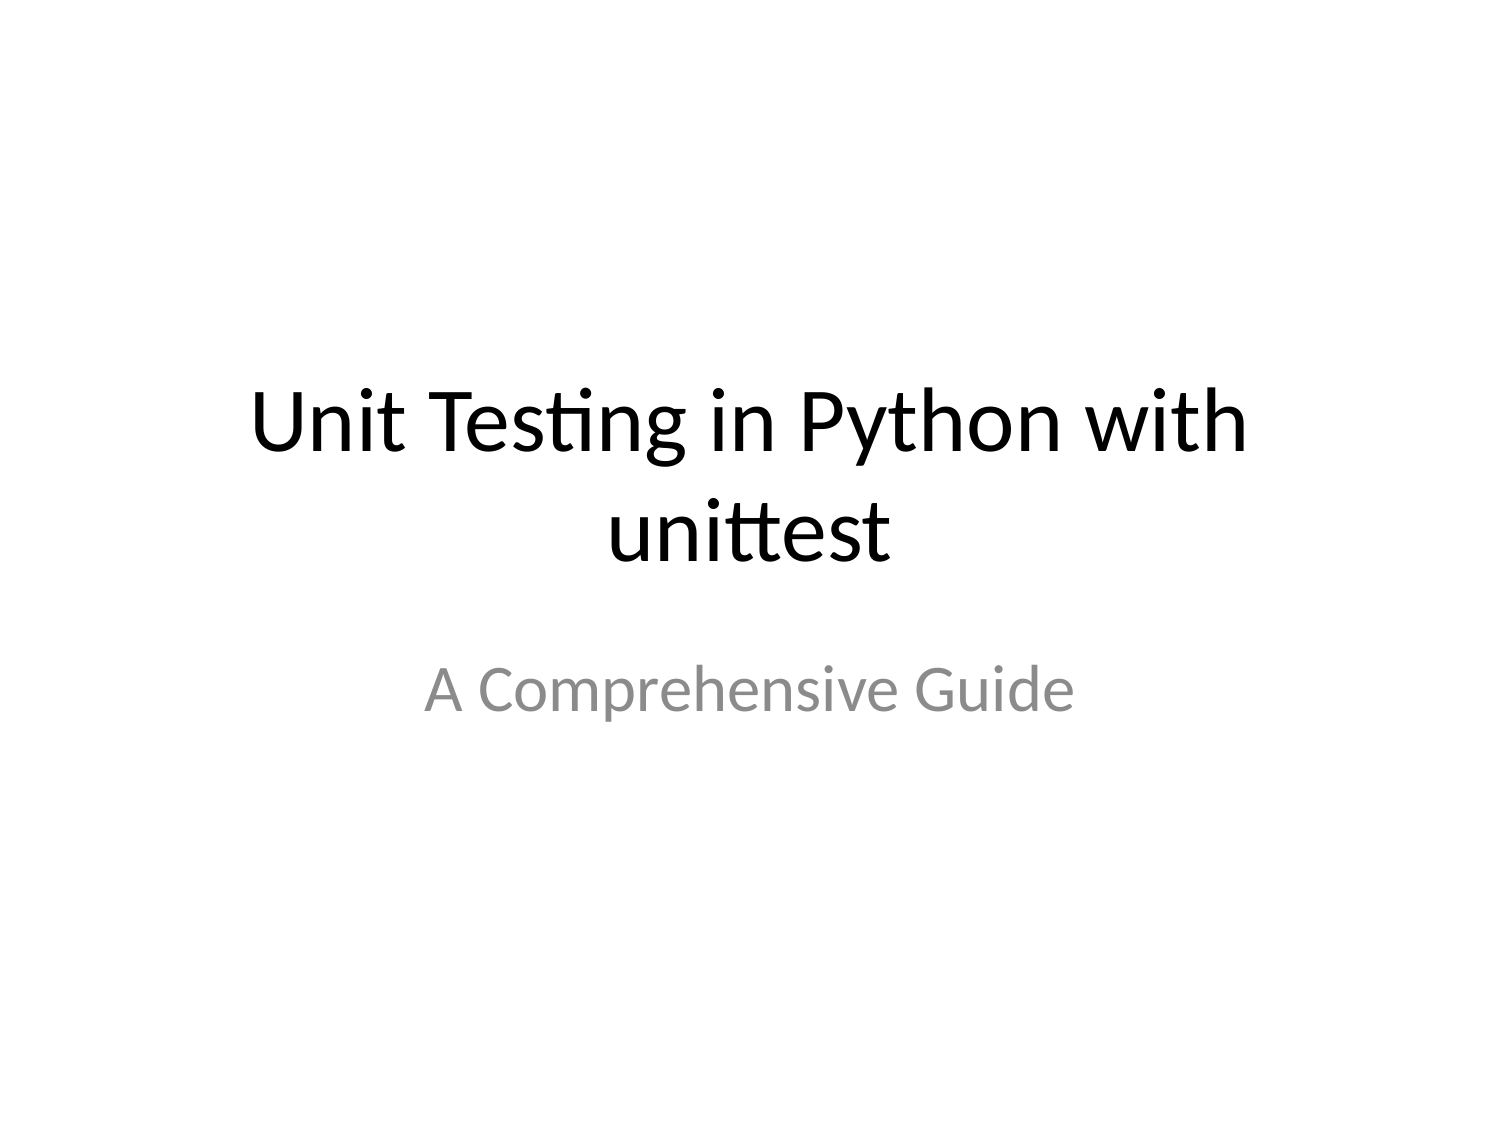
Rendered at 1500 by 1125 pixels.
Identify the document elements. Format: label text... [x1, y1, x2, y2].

title Unit Testing in Python with unittest [112, 349, 1388, 591]
subtitle A Comprehensive Guide [225, 637, 1275, 925]
